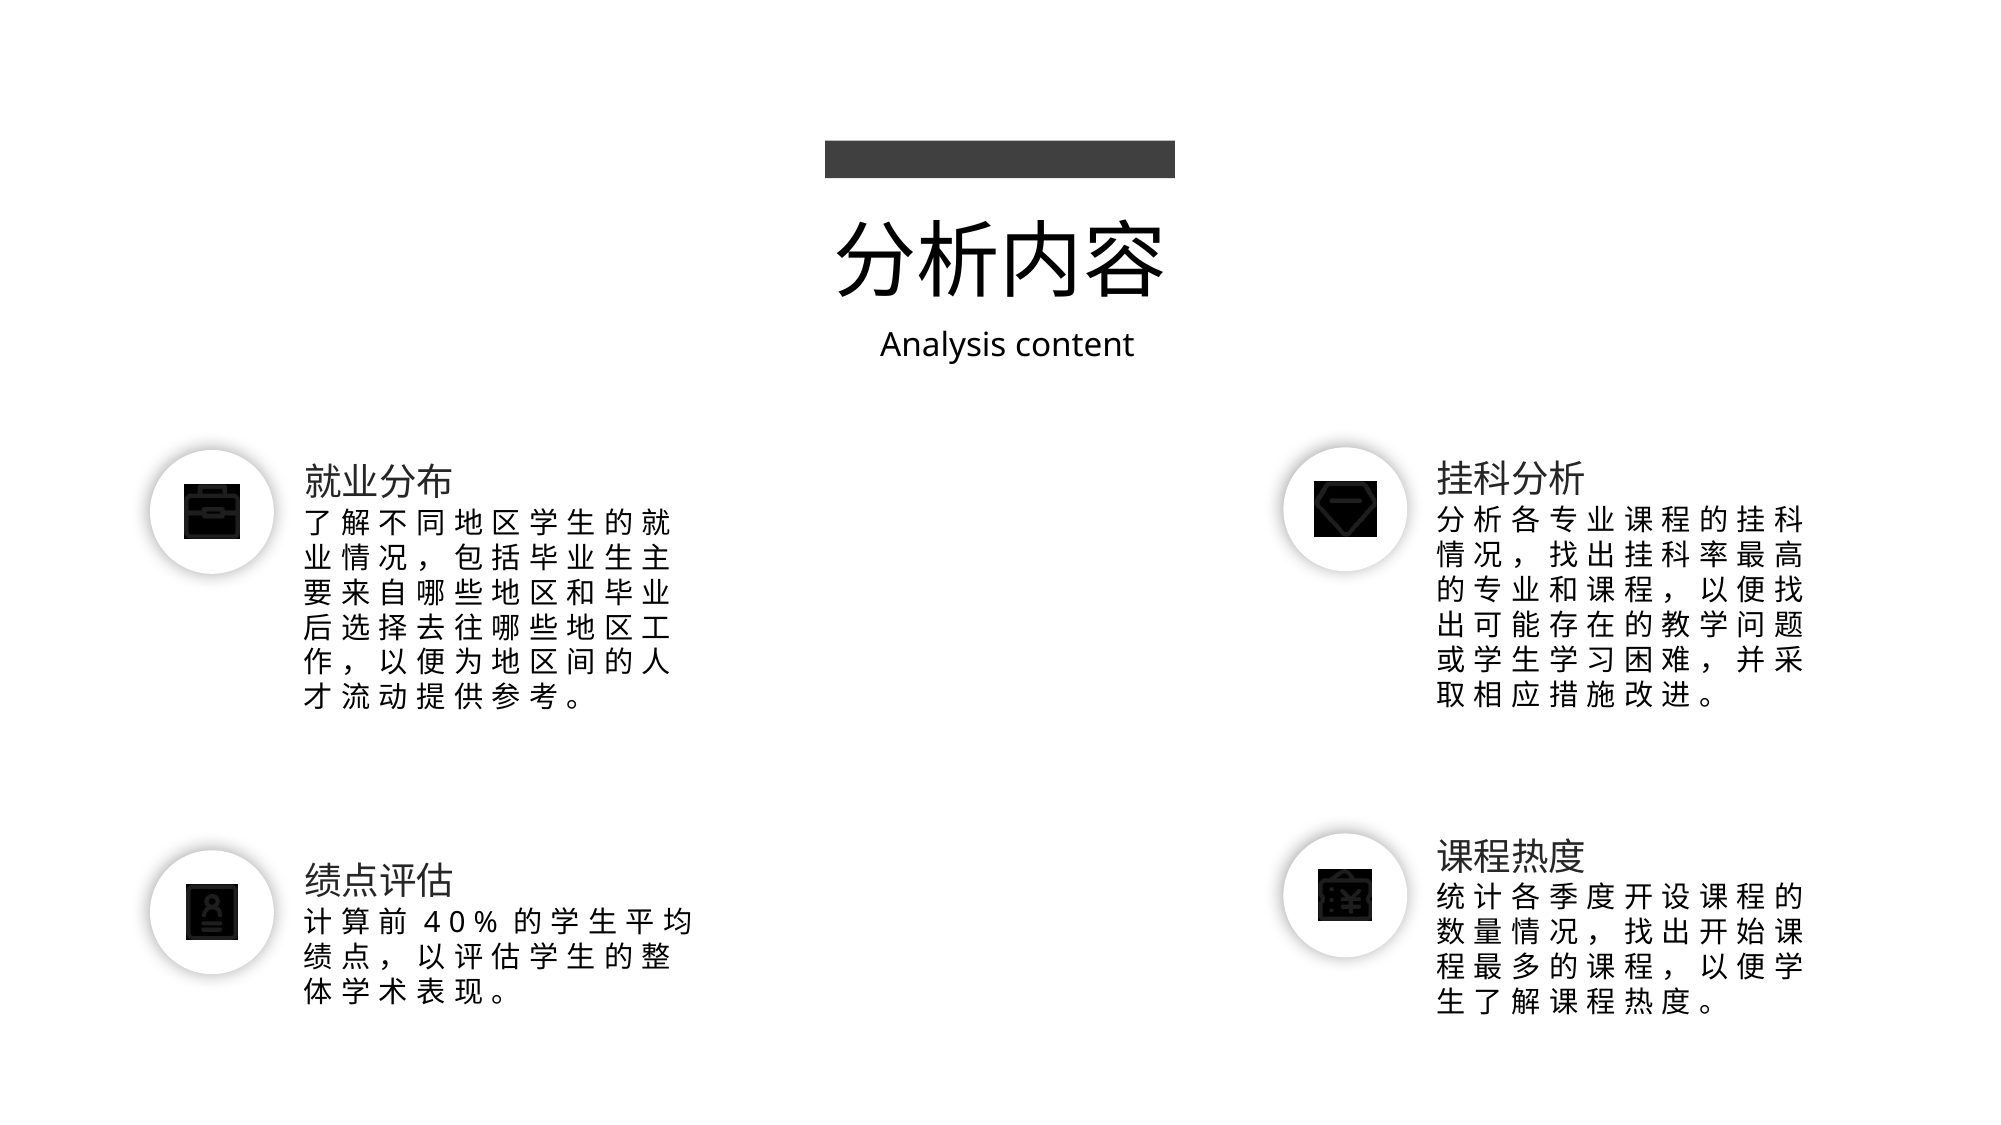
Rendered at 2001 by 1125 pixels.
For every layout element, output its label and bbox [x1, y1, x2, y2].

text_box [824, 140, 1176, 179]
text_box [149, 363, 724, 724]
text_box [1283, 363, 1866, 722]
text_box [520, 199, 1480, 372]
text_box [1283, 747, 1874, 1028]
text_box [149, 766, 726, 1018]
